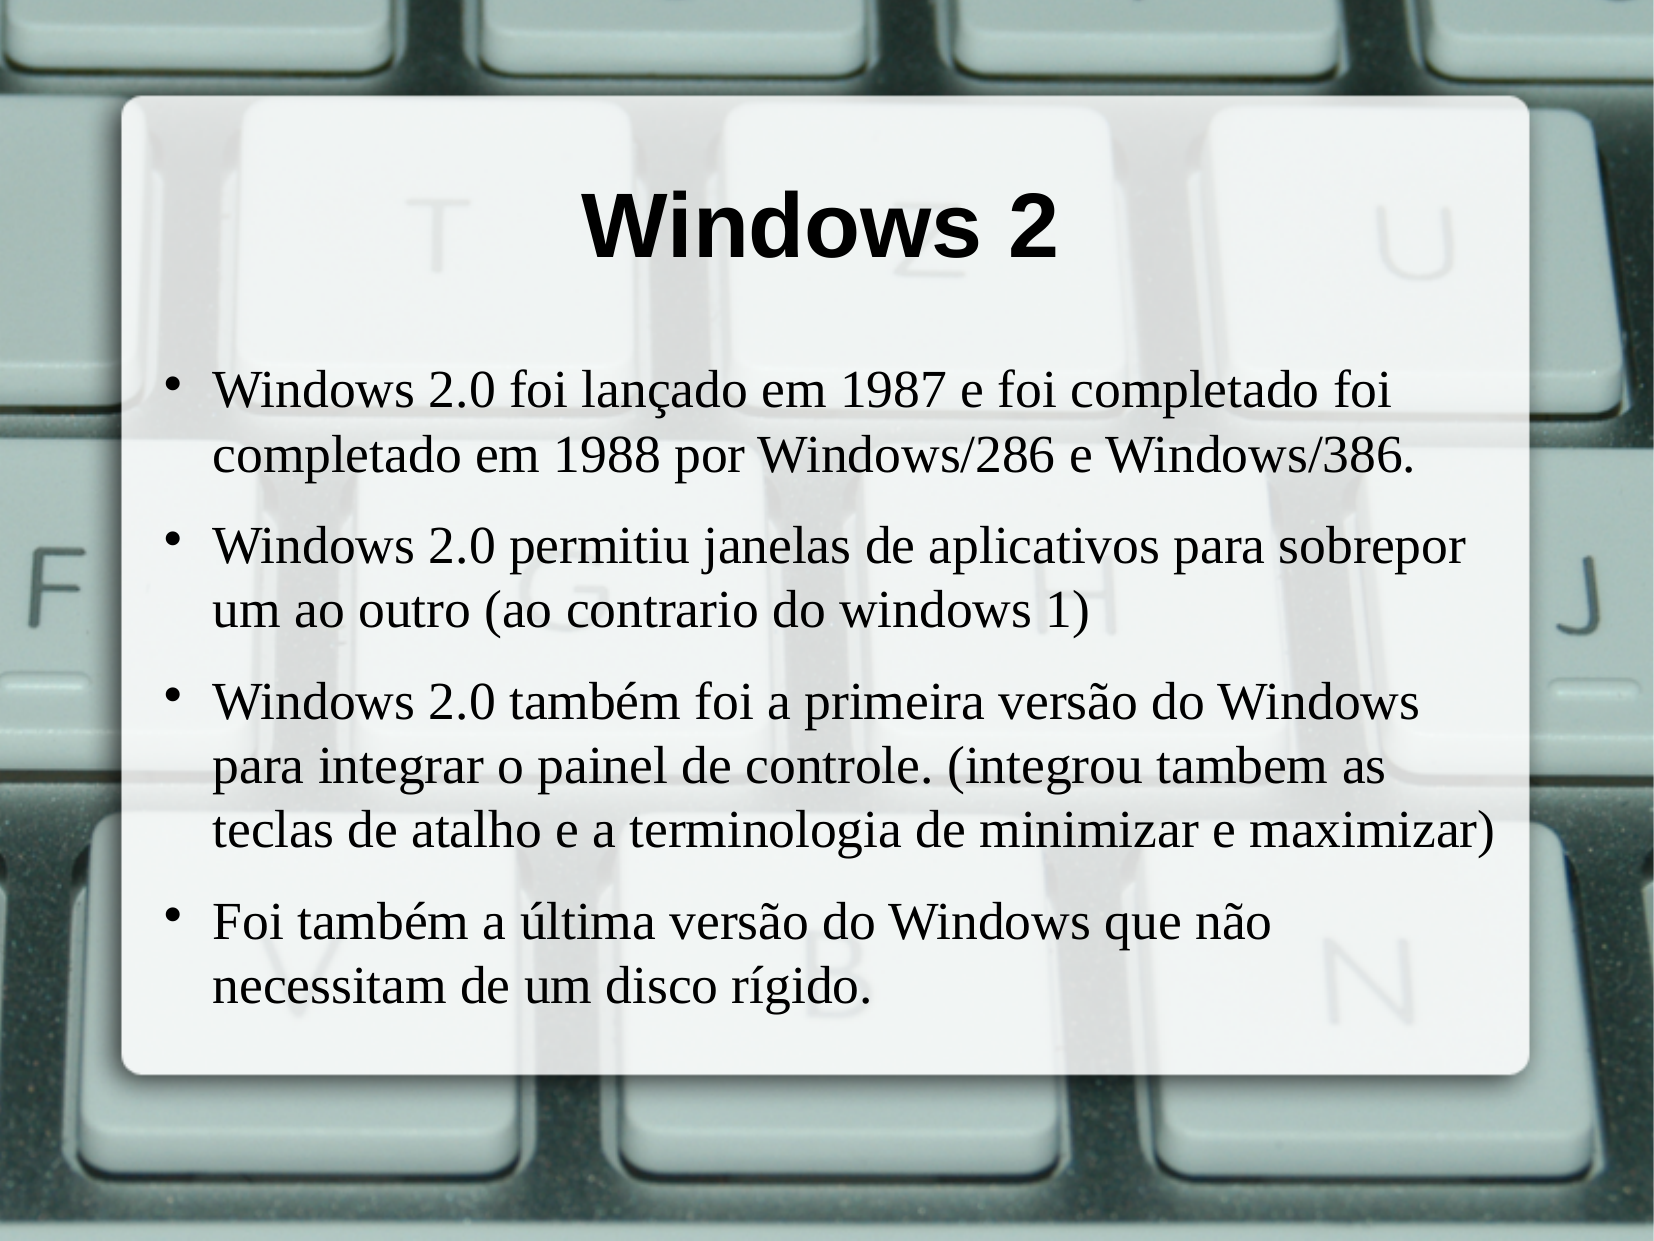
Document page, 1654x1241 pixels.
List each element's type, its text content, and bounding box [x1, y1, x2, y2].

picture [0, 0, 1654, 1241]
text_box Windows 2.0 foi lançado em 1987 e foi completado foi completado em 1988 por Windows/286 e Windows/386. Windows 2.0 permitiu janelas de aplicativos para sobrepor um ao outro (ao contrario do windows 1) Windows 2.0 também foi a primeira versão do Windows para integrar o painel de controle. (integrou tambem as teclas de atalho e a terminologia de minimizar e maximizar) Foi também a última versão do Windows que não necessitam de um disco rígido. [147, 354, 1506, 1074]
text_box Windows 2 [135, 117, 1506, 325]
